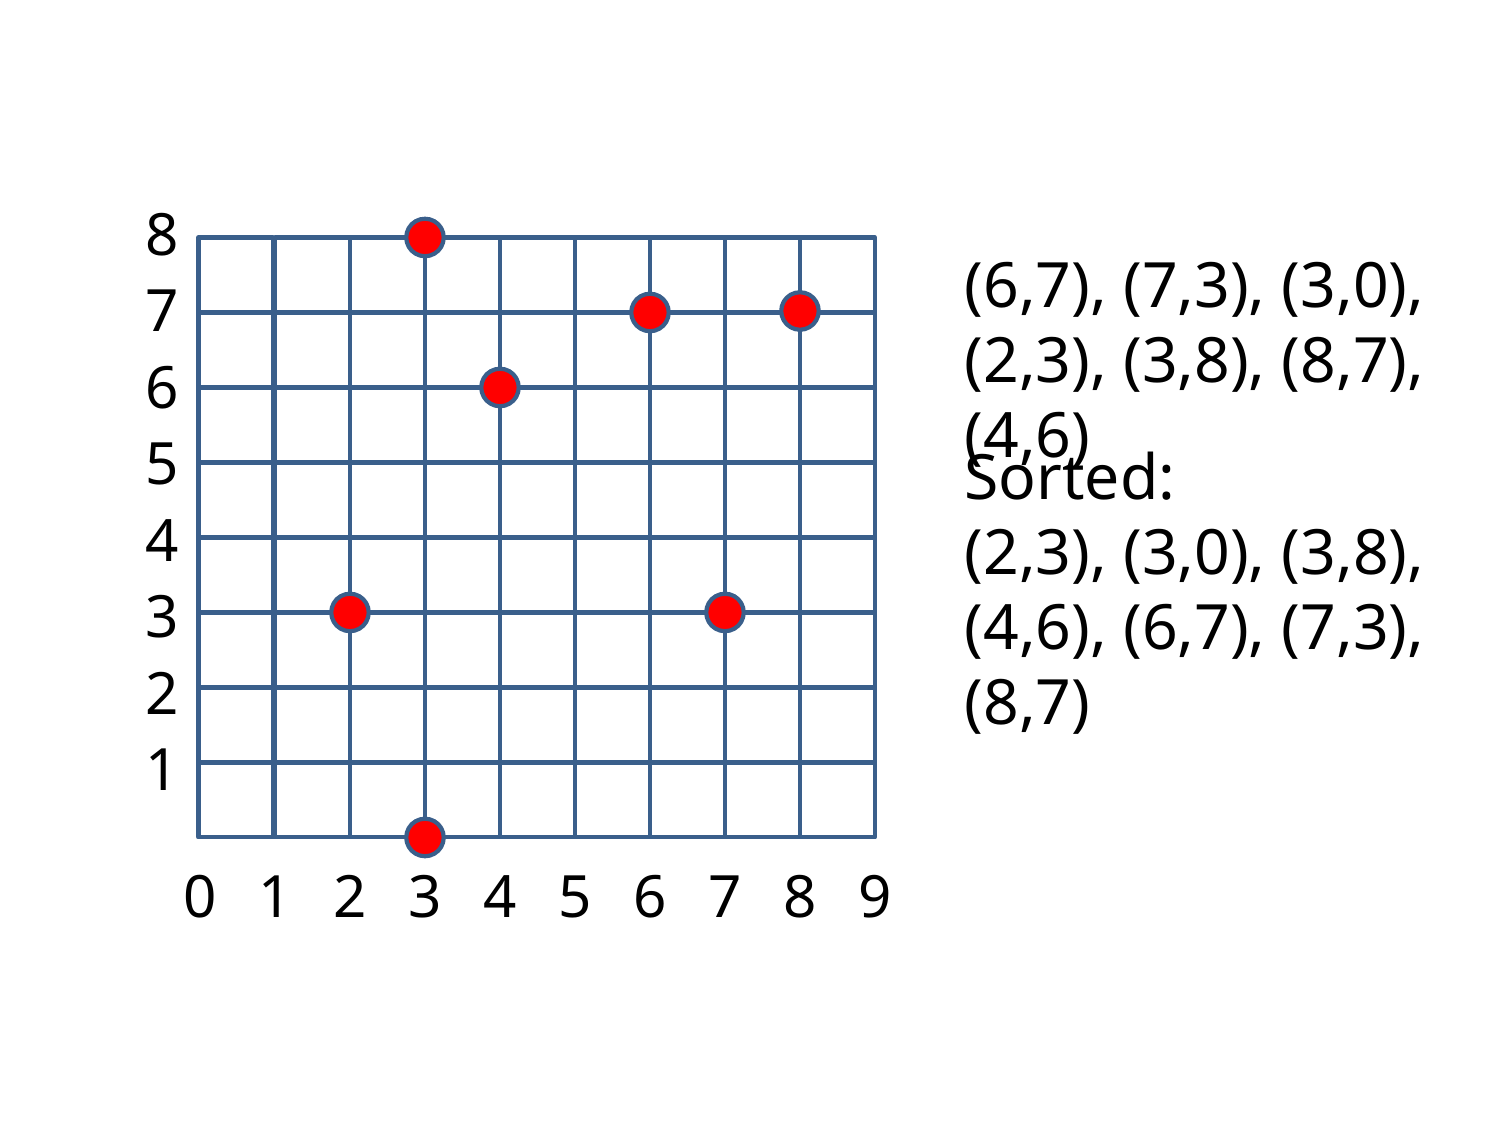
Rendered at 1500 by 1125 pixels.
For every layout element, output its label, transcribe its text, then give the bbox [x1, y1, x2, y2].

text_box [499, 237, 572, 838]
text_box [724, 237, 797, 838]
text_box 4 [124, 504, 193, 581]
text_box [649, 237, 722, 838]
text_box 5 [124, 428, 193, 504]
text_box 5 [537, 851, 612, 937]
text_box 1 [124, 734, 193, 810]
text_box 6 [612, 851, 687, 937]
text_box 6 [124, 351, 193, 428]
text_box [424, 237, 497, 838]
text_box 7 [124, 275, 193, 351]
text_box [574, 237, 647, 838]
text_box 8 [124, 189, 200, 275]
text_box 2 [124, 657, 193, 734]
text_box [406, 846, 444, 859]
text_box 9 [837, 851, 913, 937]
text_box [274, 237, 347, 838]
text_box (6,7), (7,3), (3,0), (2,3), (3,8), (8,7), (4,6) [949, 237, 1475, 429]
text_box 2 [313, 851, 387, 937]
text_box 8 [762, 851, 837, 937]
text_box 1 [238, 851, 313, 937]
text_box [198, 237, 272, 838]
text_box [404, 216, 446, 235]
text_box Sorted: (2,3), (3,0), (3,8), (4,6), (6,7), (7,3), (8,7) [949, 429, 1475, 745]
text_box 3 [124, 581, 193, 657]
text_box 3 [387, 851, 462, 937]
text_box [349, 237, 422, 838]
text_box 0 [162, 851, 238, 937]
text_box 4 [462, 851, 537, 937]
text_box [799, 237, 876, 838]
text_box 7 [687, 851, 762, 937]
